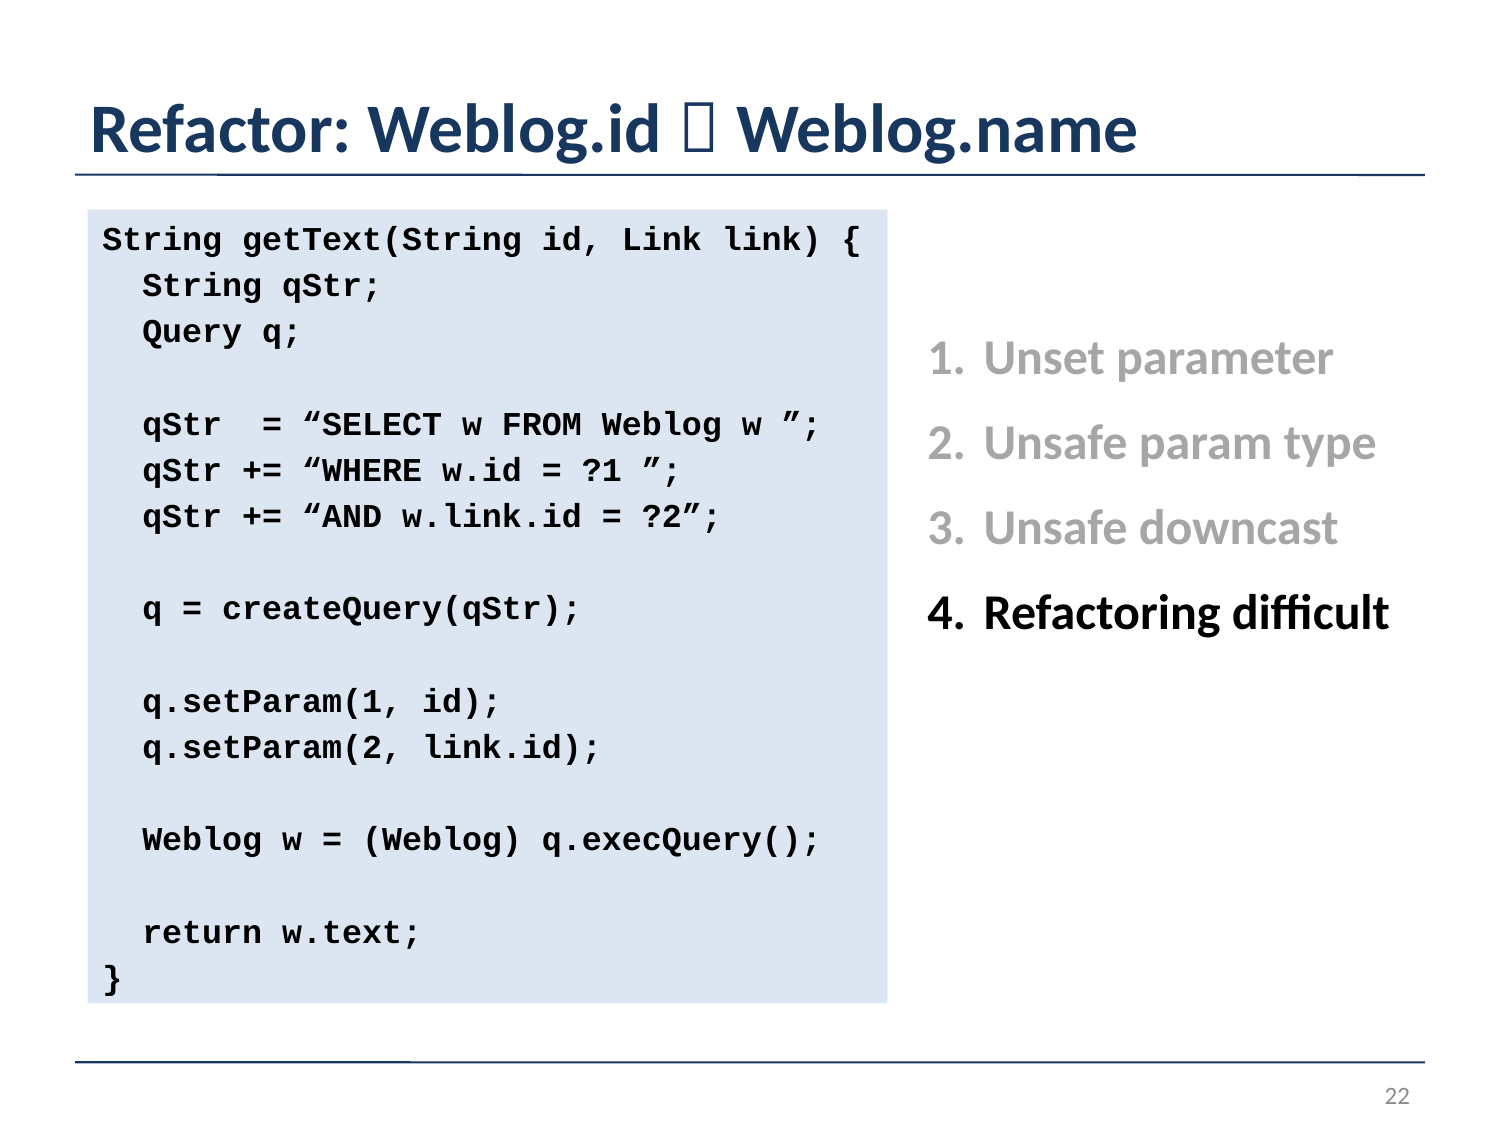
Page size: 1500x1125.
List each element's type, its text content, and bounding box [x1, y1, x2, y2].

title Refactor: Weblog.id  Weblog.name [75, 75, 1425, 175]
slide_number 22 [1074, 1065, 1425, 1125]
text_box String getText(String id, Link link) { String qStr; Query q; qStr = “SELECT w FROM Weblog w ”; qStr += “WHERE w.id = ?1 ”; qStr += “AND w.link.id = ?2”; q = createQuery(qStr); q.setParam(1, id); q.setParam(2, link.id); Weblog w = (Weblog) q.execQuery(); return w.text; } [87, 209, 888, 1004]
text_box Unset parameter Unsafe param type Unsafe downcast Refactoring difficult [912, 316, 1425, 647]
